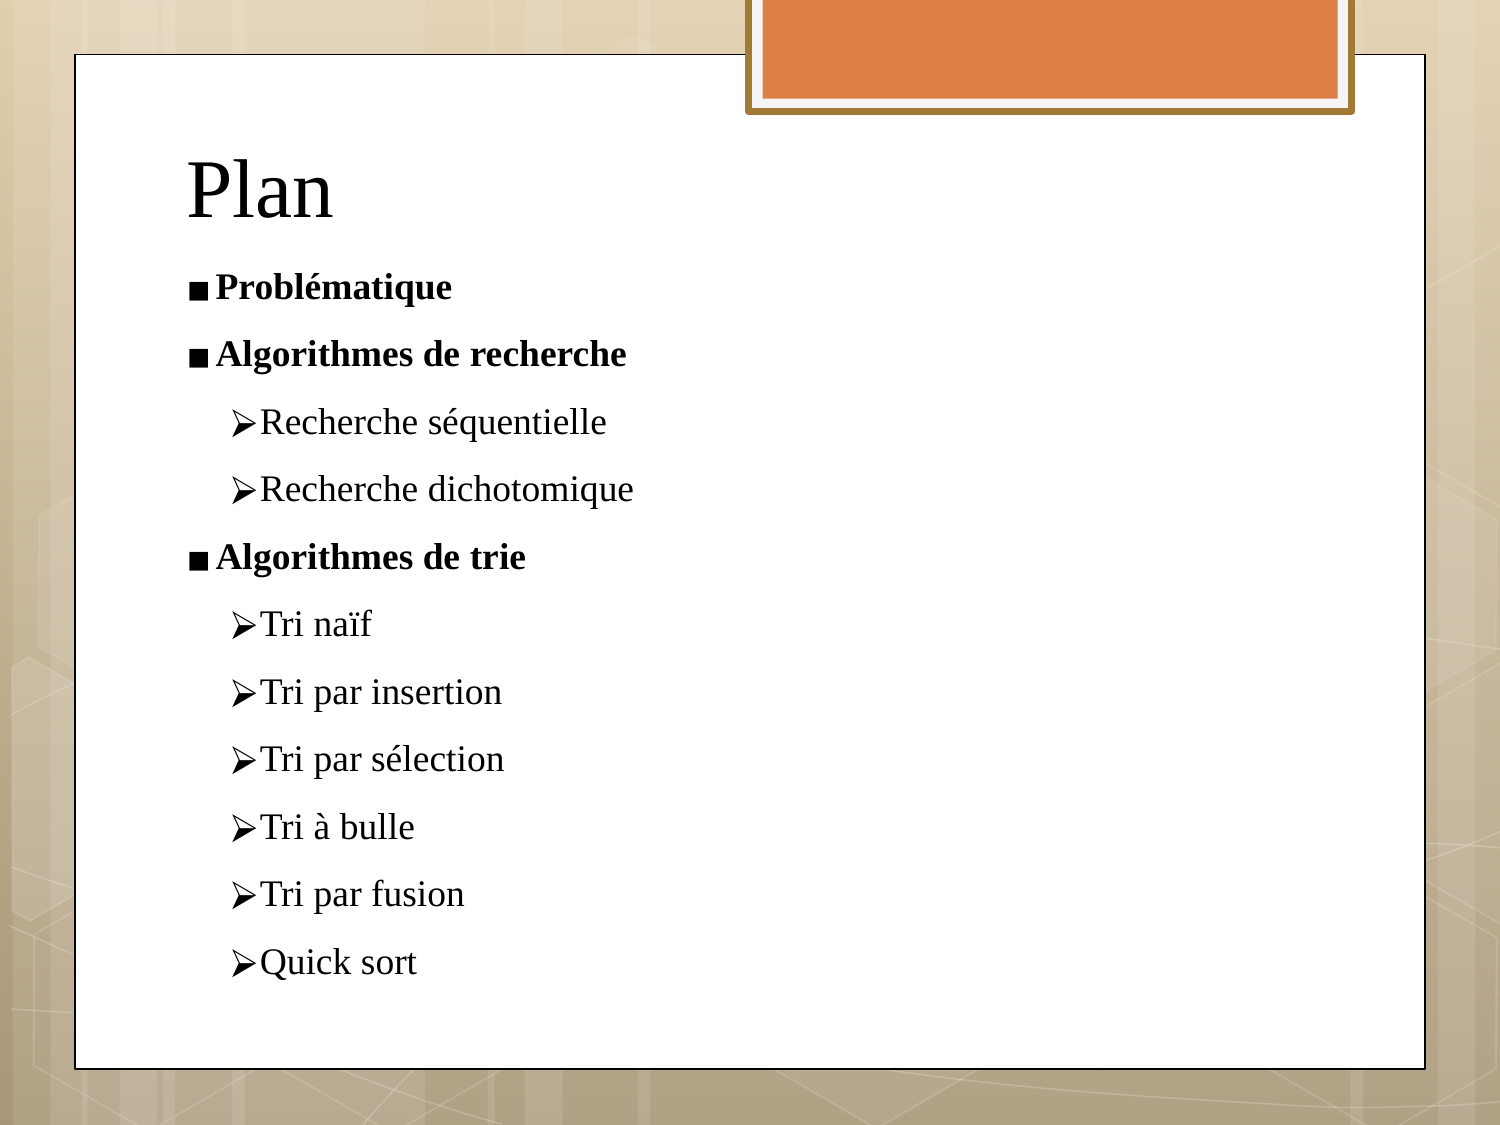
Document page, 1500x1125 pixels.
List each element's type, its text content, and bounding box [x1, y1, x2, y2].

title Plan [171, 101, 1324, 243]
text_box Problématique Algorithmes de recherche Recherche séquentielle Recherche dichotomique Algorithmes de trie Tri naïf Tri par insertion Tri par sélection Tri à bulle Tri par fusion Quick sort [171, 231, 1223, 997]
